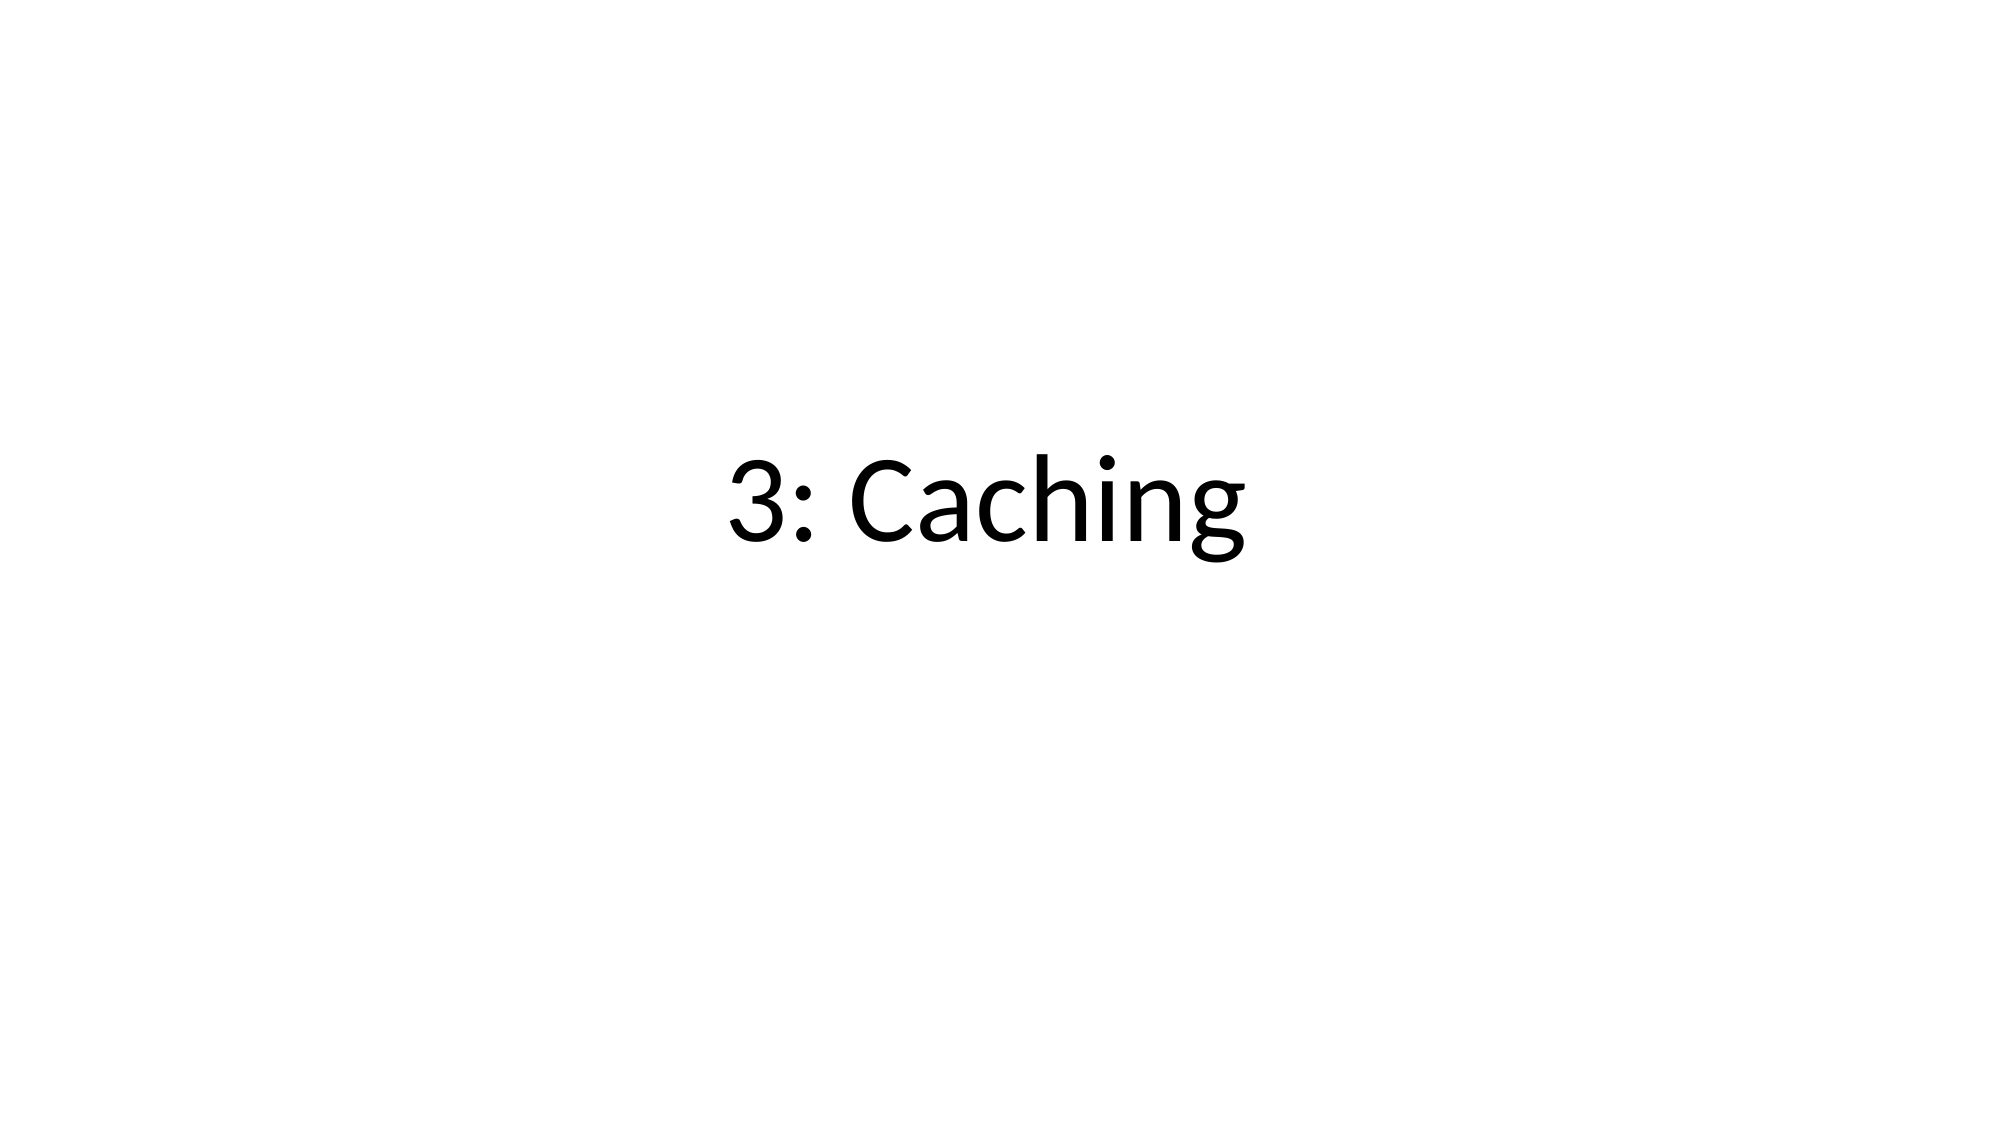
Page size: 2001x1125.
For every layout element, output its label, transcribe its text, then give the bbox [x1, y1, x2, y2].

title 3: Caching [249, 184, 1750, 576]
